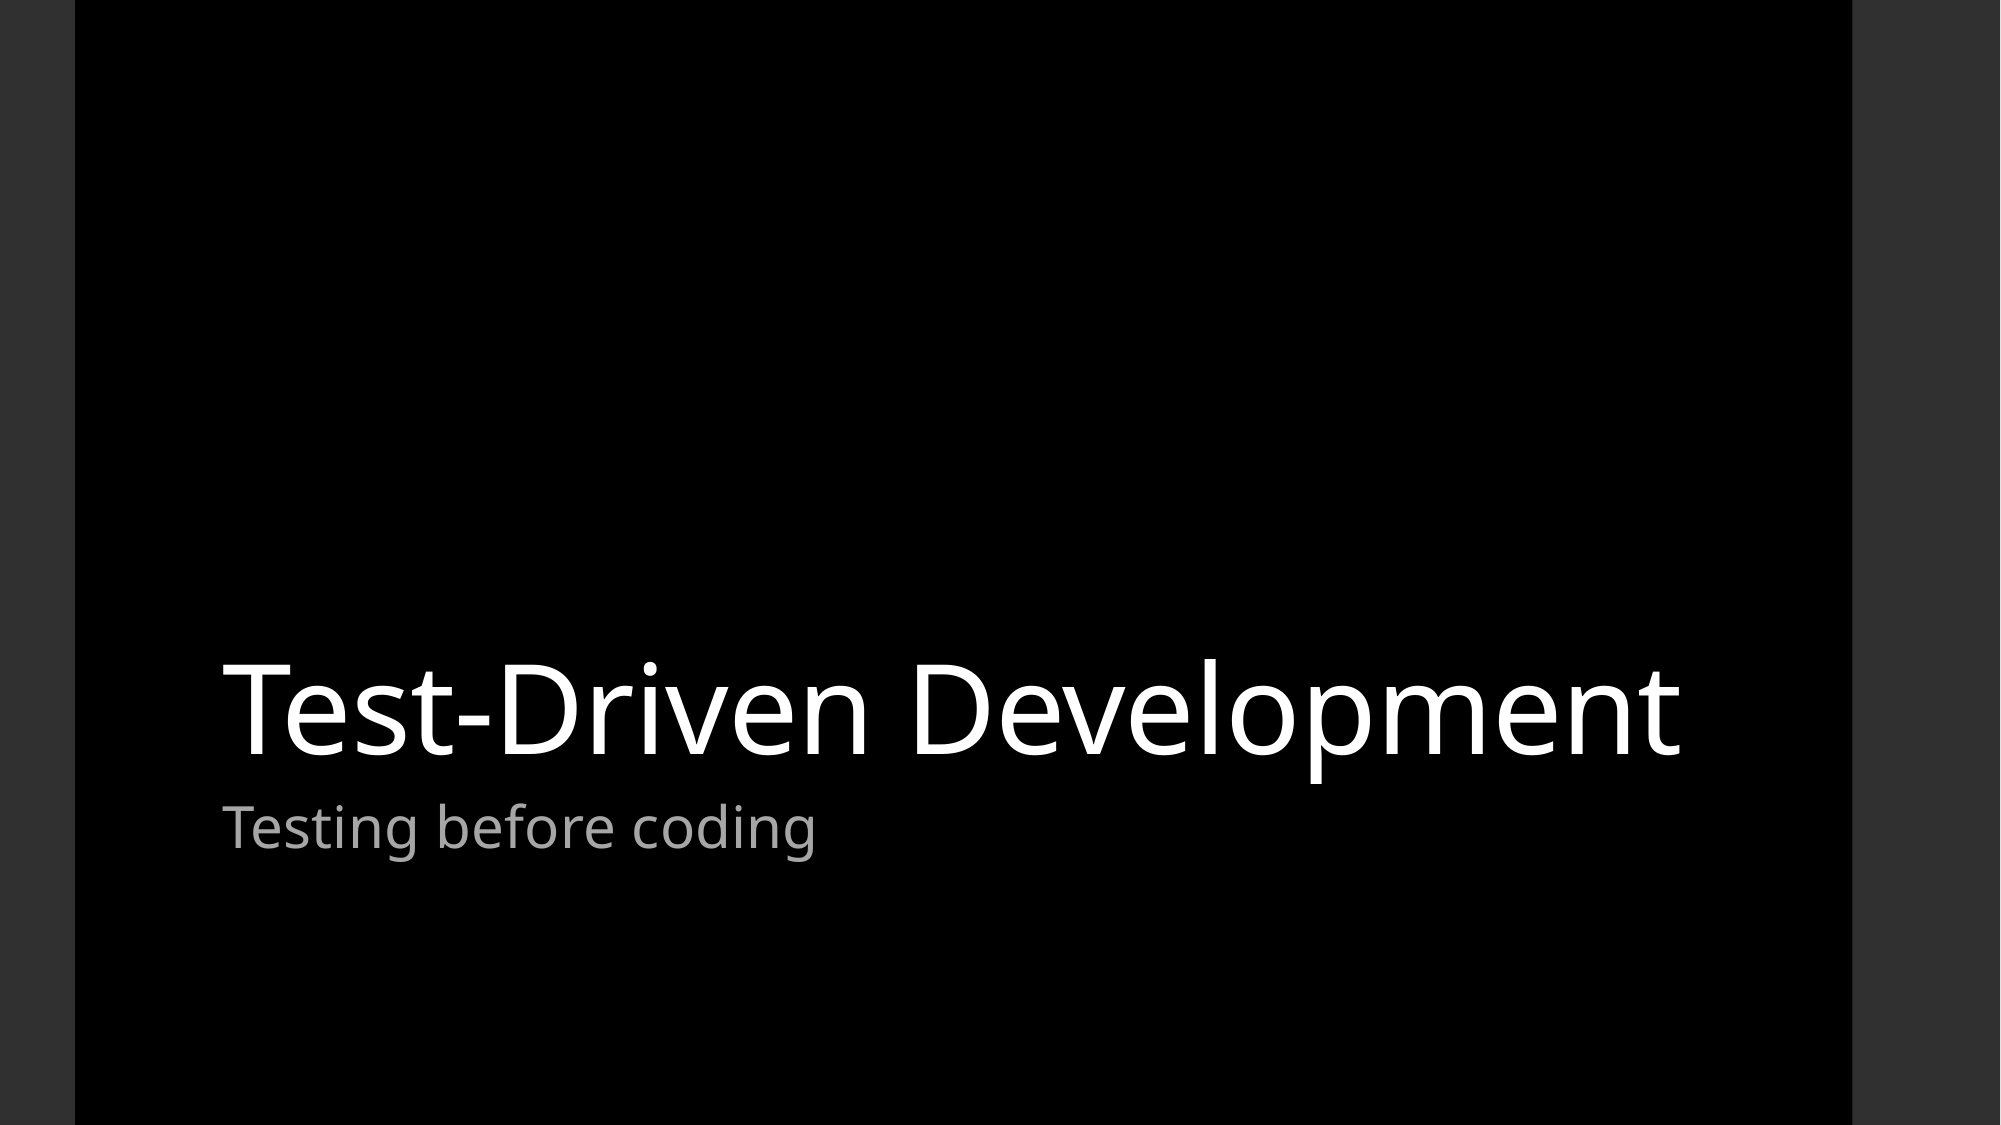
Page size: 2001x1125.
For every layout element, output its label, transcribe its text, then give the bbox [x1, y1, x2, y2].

subtitle Testing before coding [206, 787, 1752, 1065]
title Test-Driven Development [206, 124, 1752, 787]
